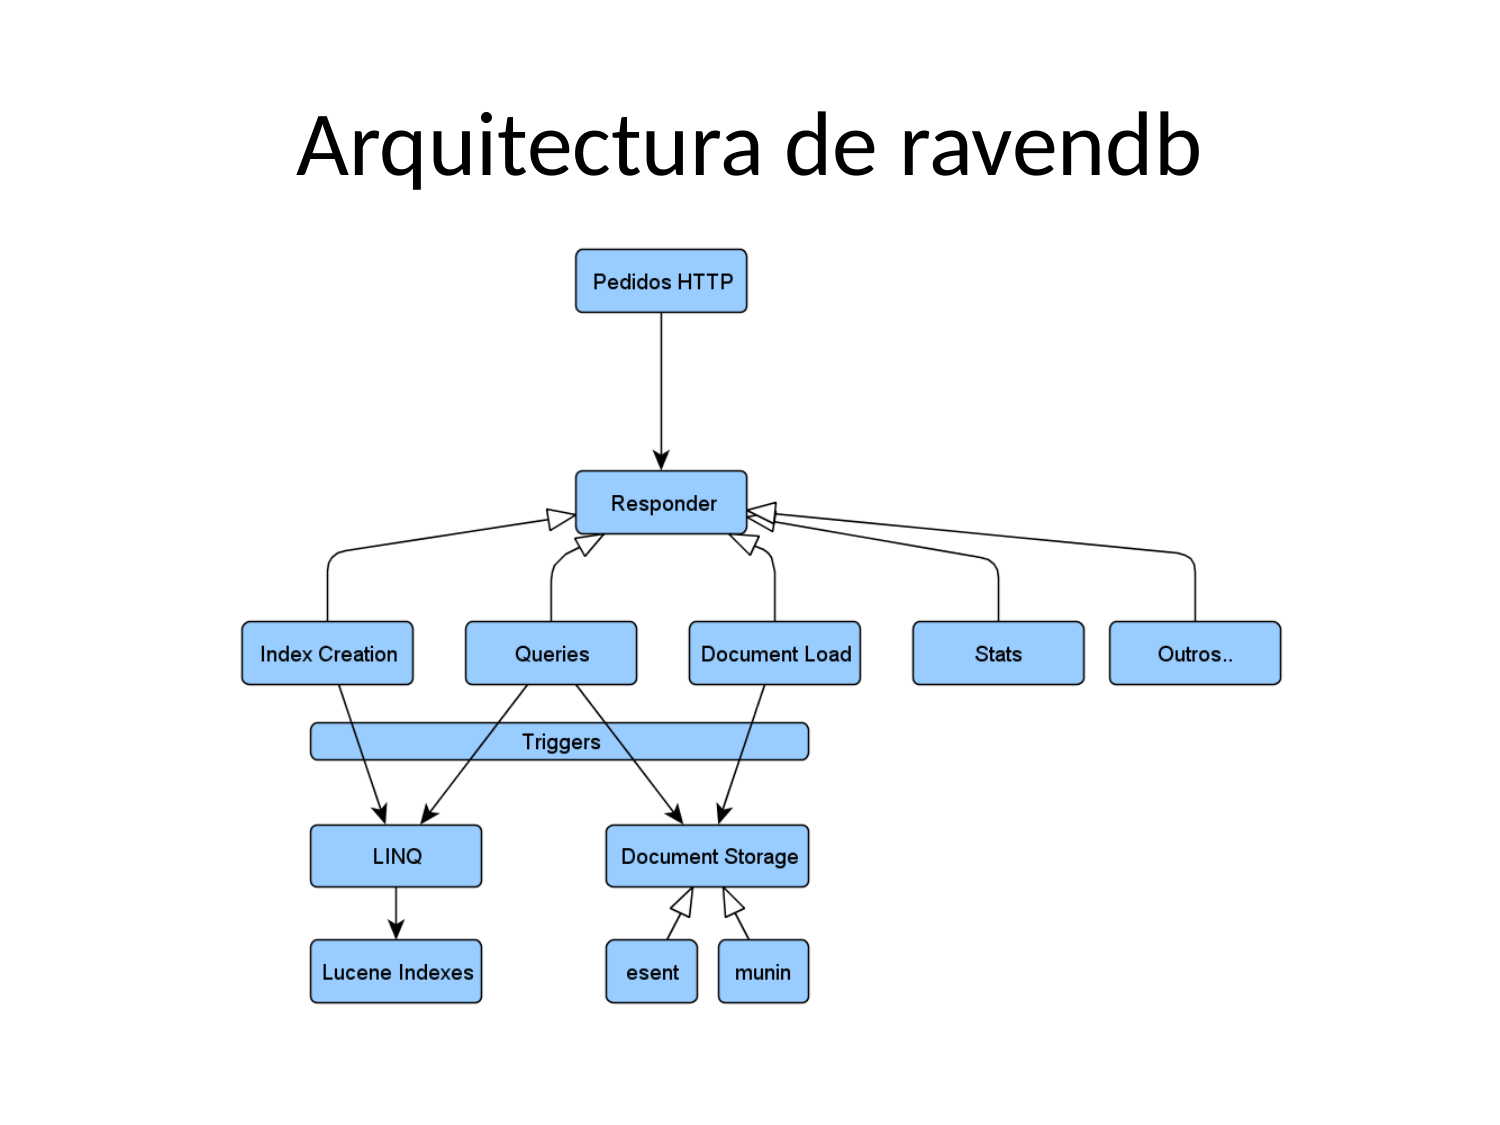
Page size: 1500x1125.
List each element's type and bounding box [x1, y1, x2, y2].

list [0, 0, 1500, 1125]
